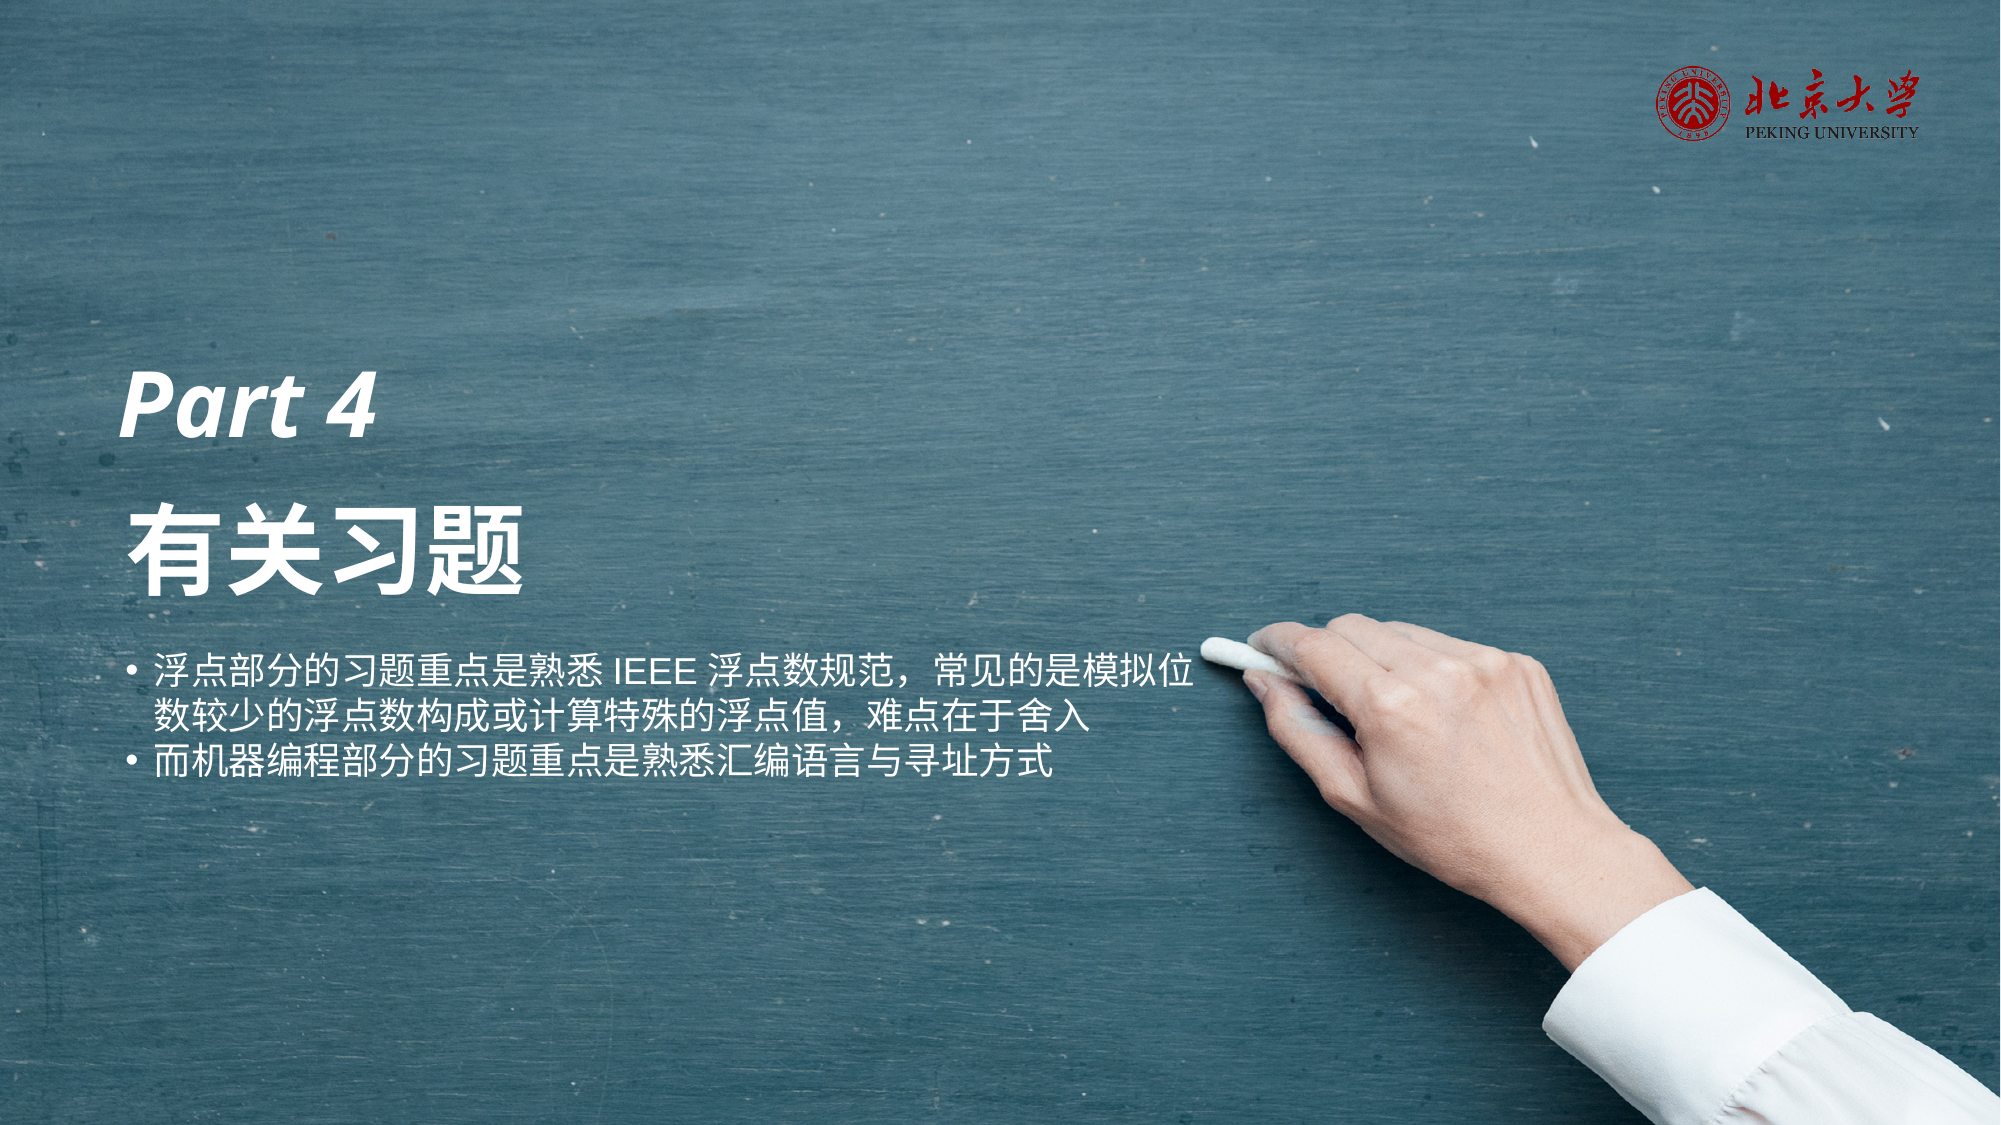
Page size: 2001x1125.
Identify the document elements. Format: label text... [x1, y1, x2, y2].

text_box Part 4 [117, 346, 379, 457]
text_box 浮点部分的习题重点是熟悉IEEE浮点数规范，常见的是模拟位数较少的浮点数构成或计算特殊的浮点值，难点在于舍入 而机器编程部分的习题重点是熟悉汇编语言与寻址方式 [110, 639, 1246, 789]
picture [0, 0, 2001, 1125]
text_box 有关习题 [110, 480, 659, 615]
